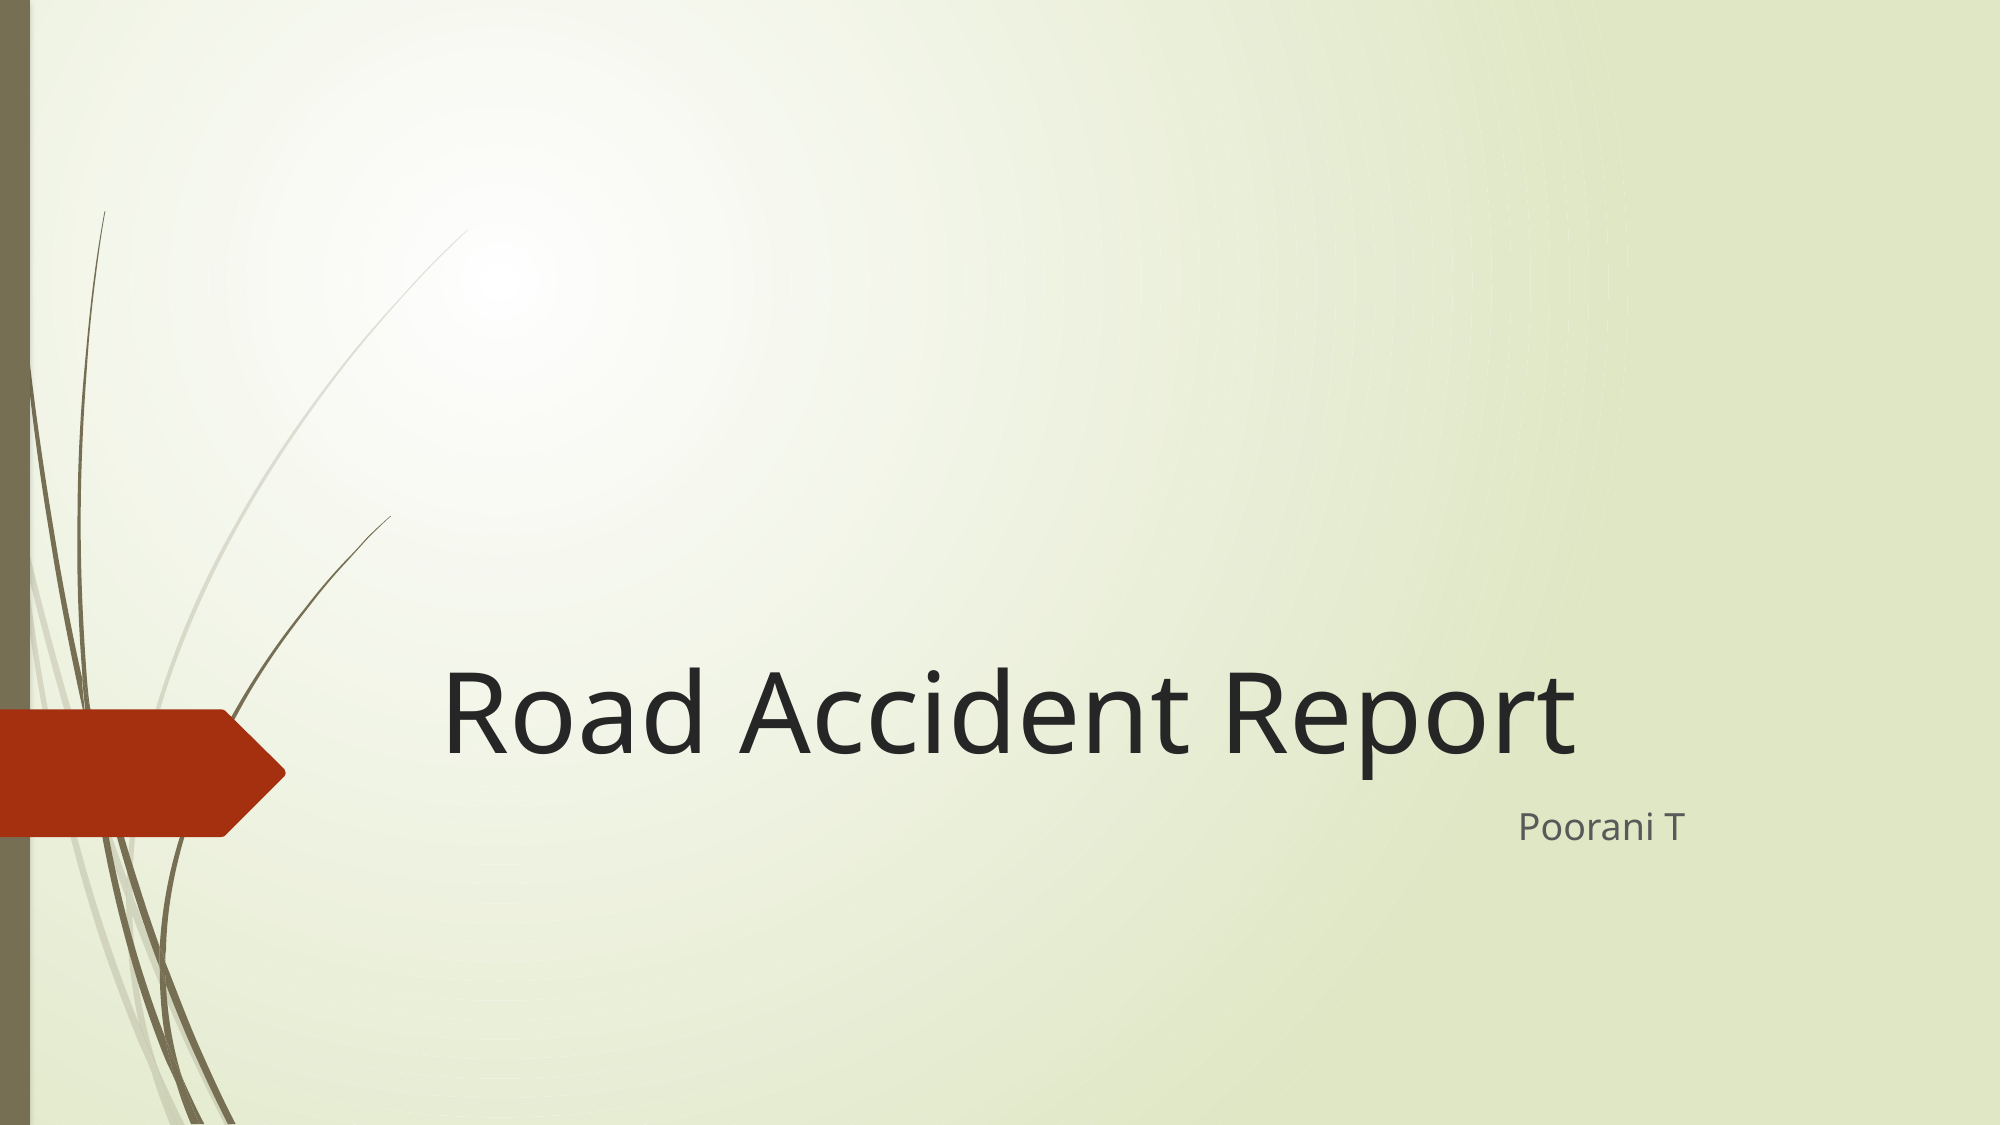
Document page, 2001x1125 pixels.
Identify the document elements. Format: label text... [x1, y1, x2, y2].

title Road Accident Report [424, 412, 1888, 784]
subtitle Poorani T [1502, 795, 1750, 863]
